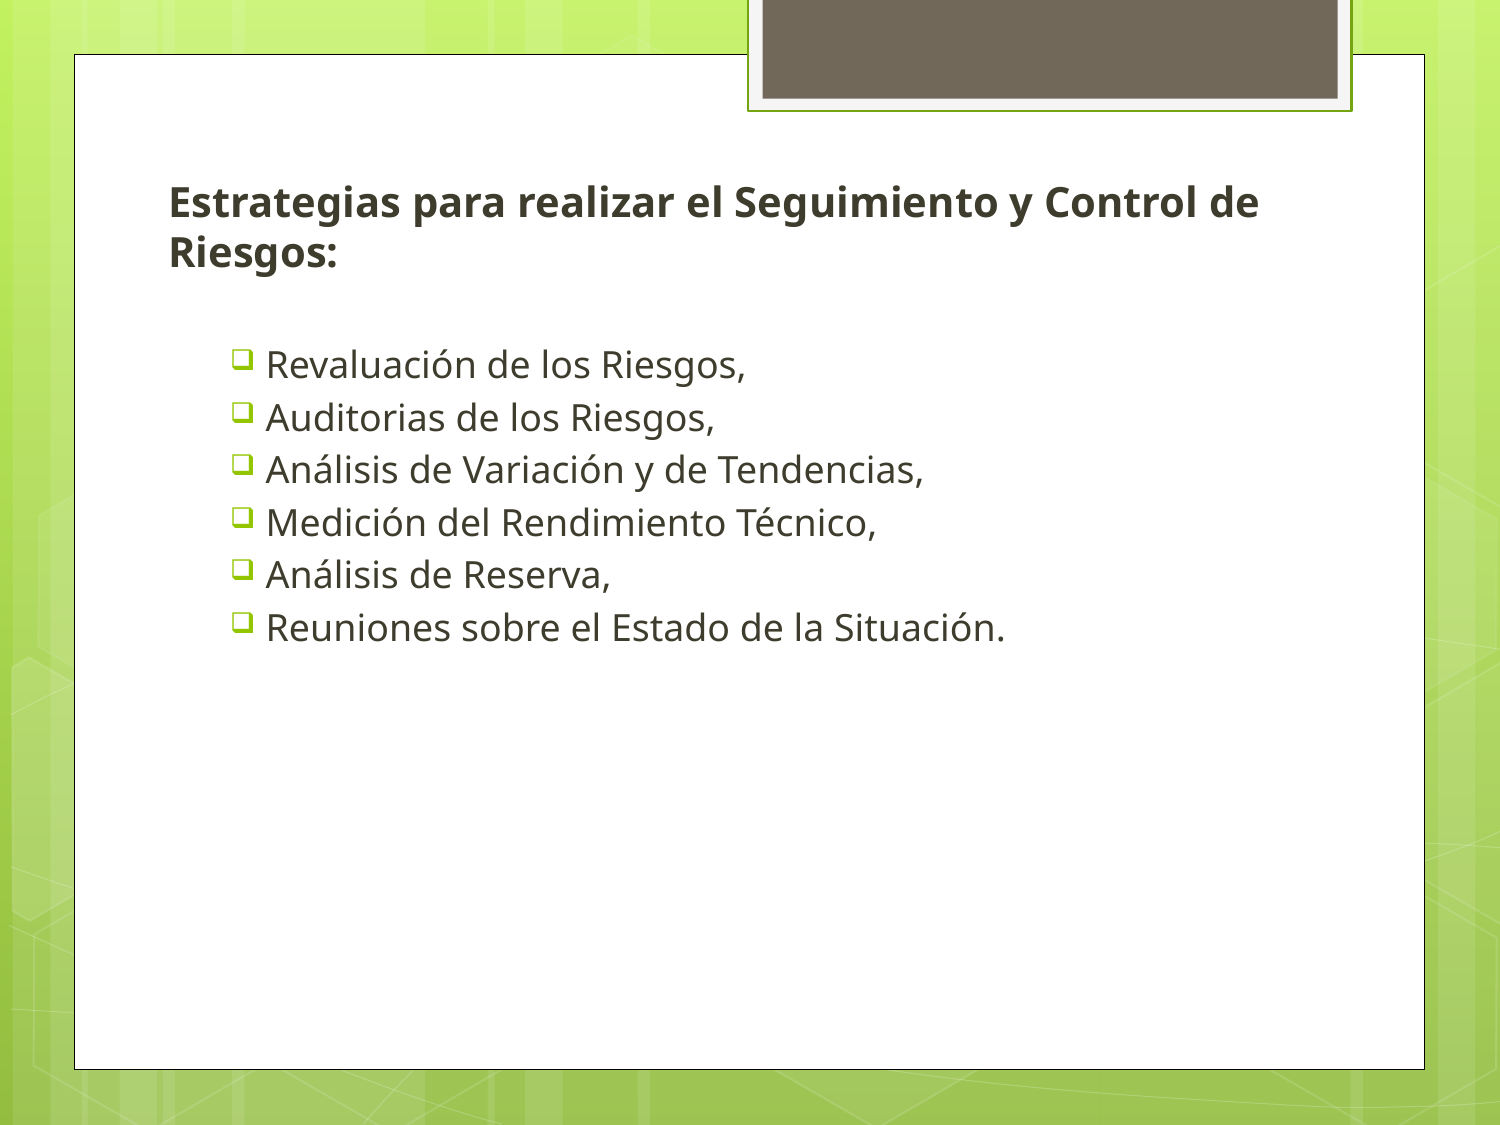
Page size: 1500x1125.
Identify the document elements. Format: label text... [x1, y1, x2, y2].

list Estrategias para realizar el Seguimiento y Control de Riesgos: Revaluación de los Riesgos, Auditorias de los Riesgos, Análisis de Variación y de Tendencias, Medición del Rendimiento Técnico, Análisis de Reserva, Reuniones sobre el Estado de la Situación. [53, 137, 1447, 1094]
